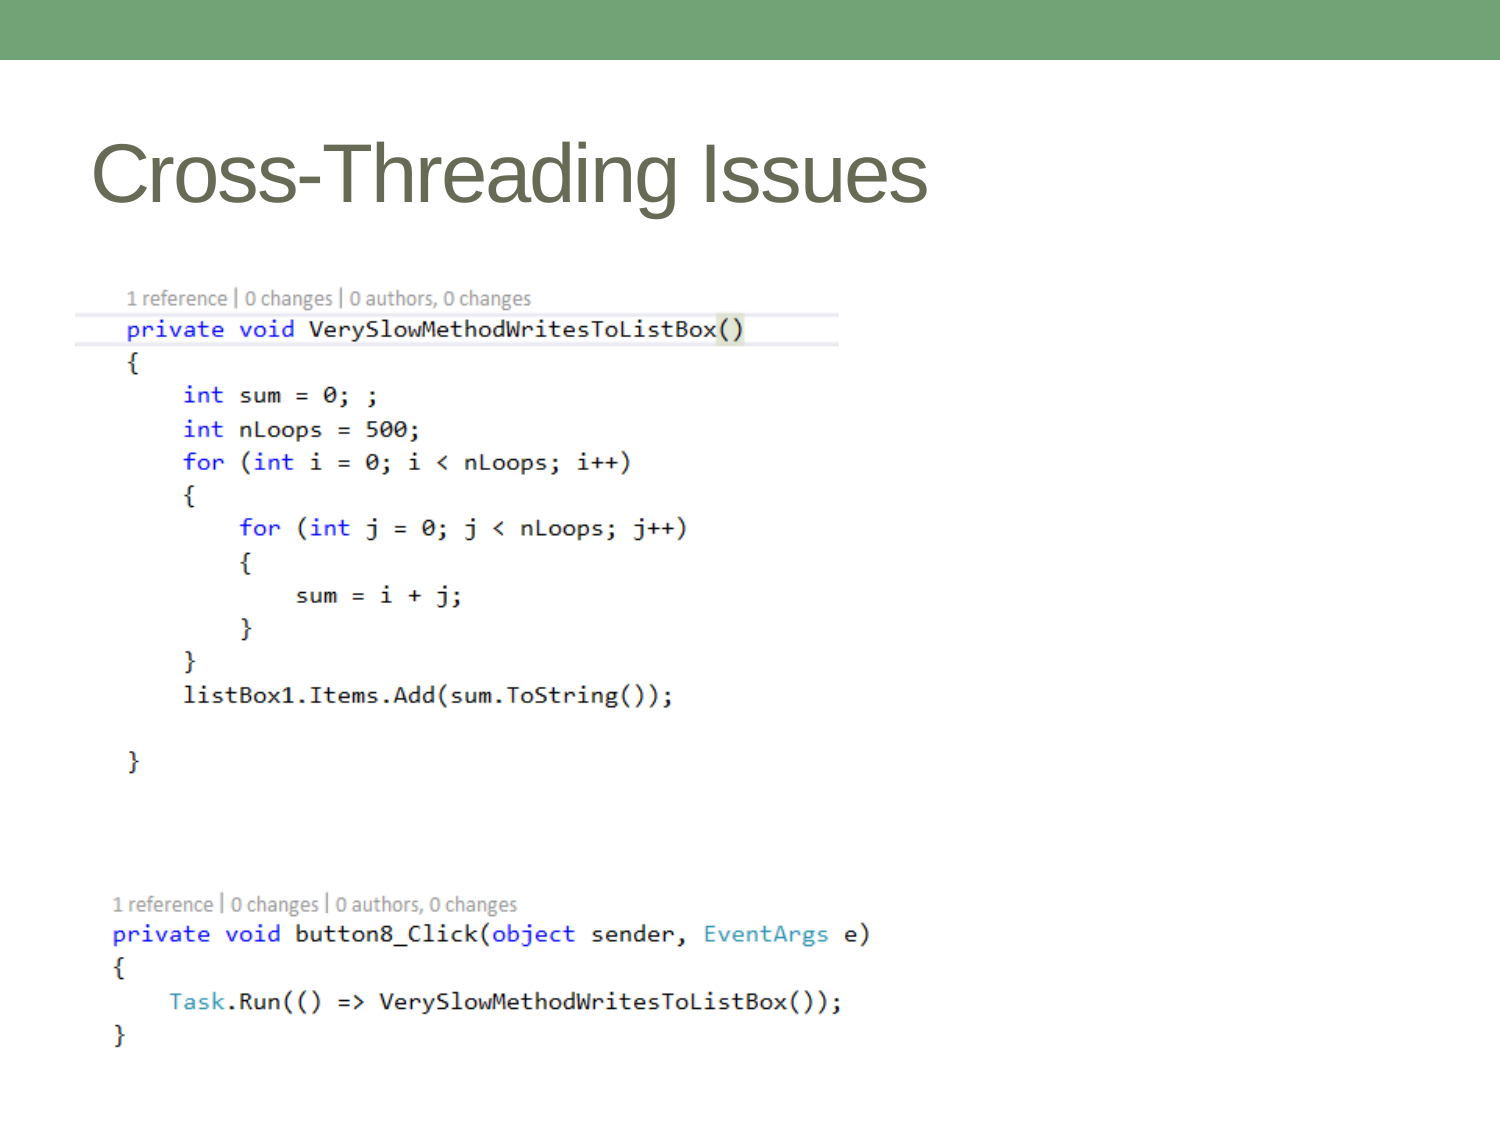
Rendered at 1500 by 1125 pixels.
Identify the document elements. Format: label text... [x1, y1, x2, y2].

picture [74, 262, 840, 787]
picture [74, 882, 933, 1063]
title Cross-Threading Issues [75, 87, 1425, 250]
